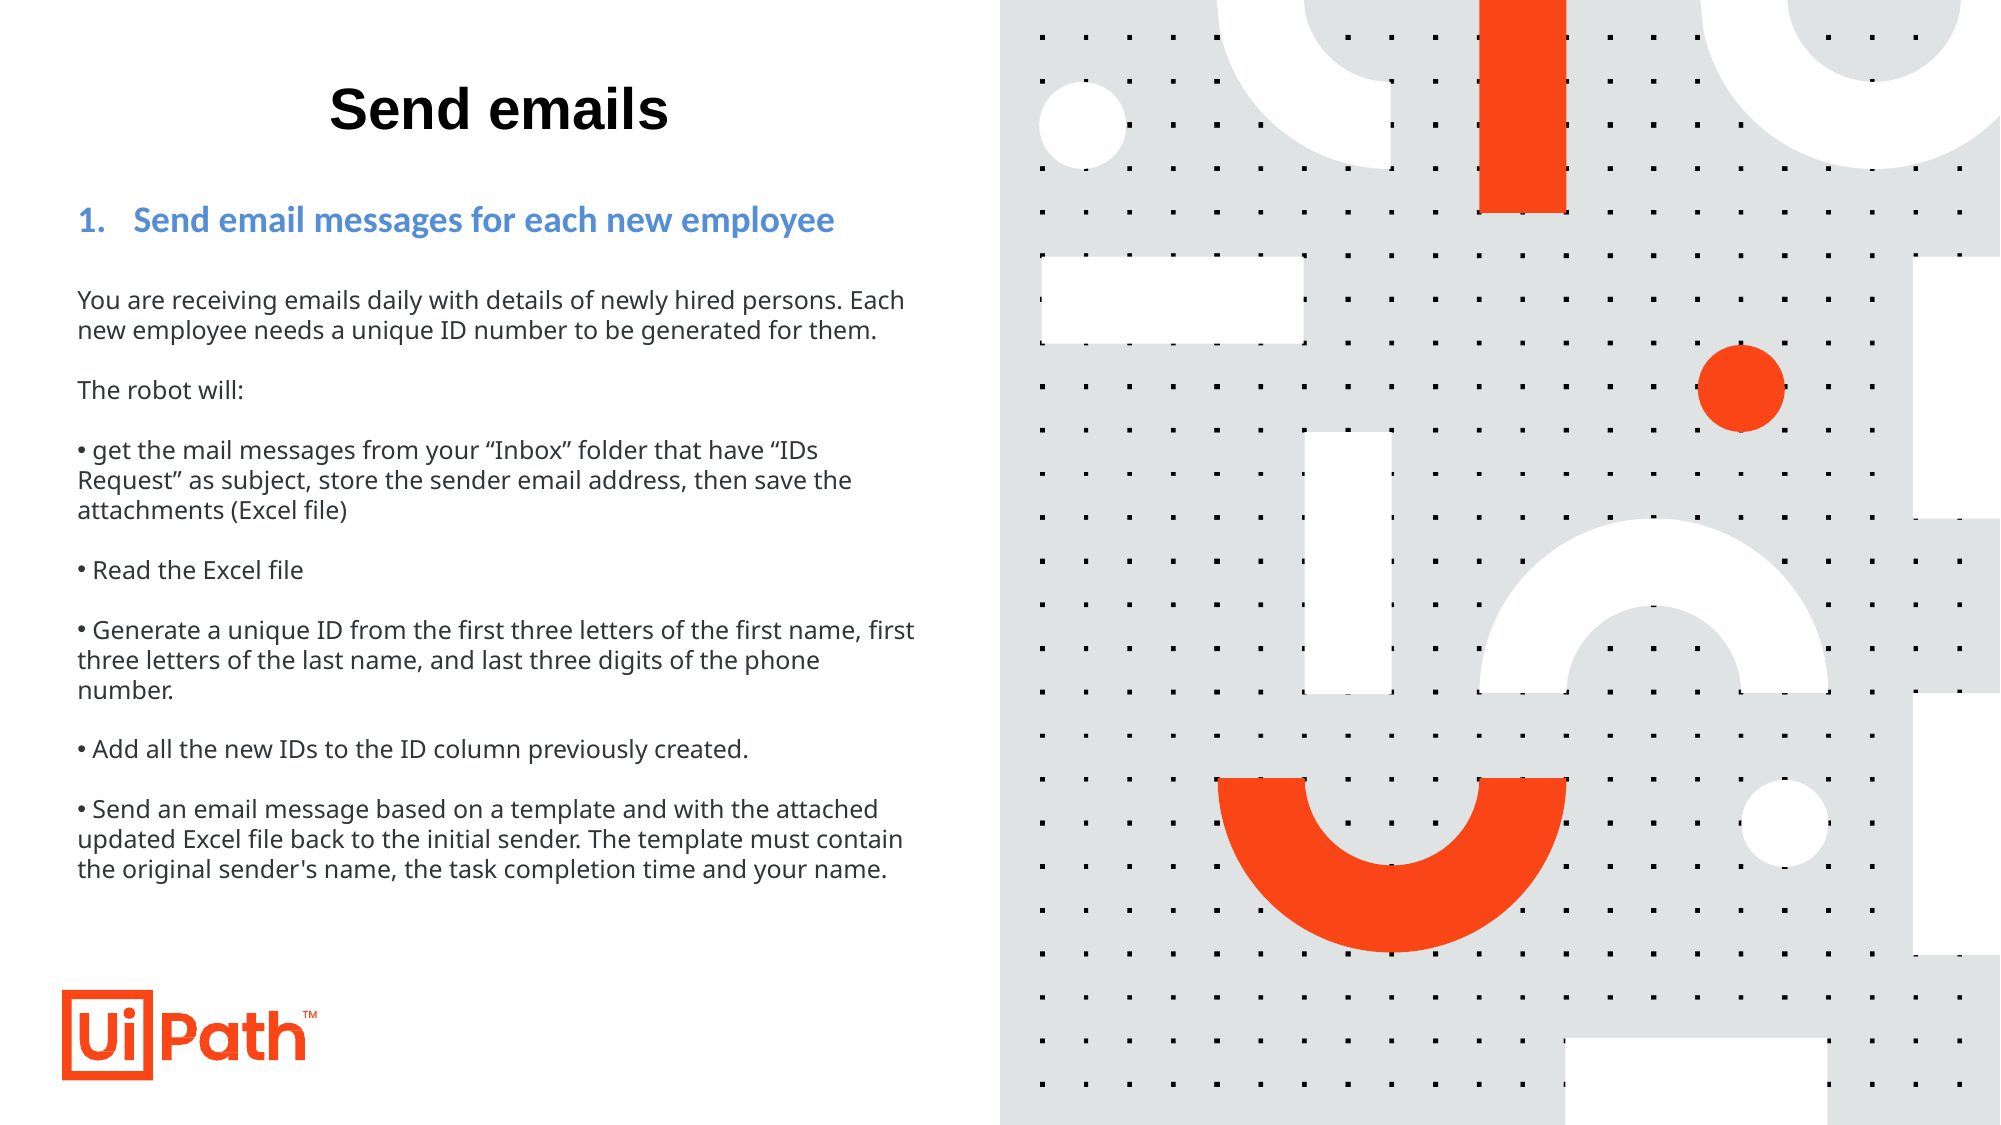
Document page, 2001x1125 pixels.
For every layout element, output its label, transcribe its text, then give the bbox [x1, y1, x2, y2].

picture [1000, 0, 2000, 1125]
picture [1788, 0, 1960, 81]
title Send emails [37, 70, 963, 213]
text_box Send email messages for each new employee You are receiving emails daily with details of newly hired persons. Each new employee needs a unique ID number to be generated for them. The robot will: get the mail messages from your “Inbox” folder that have “IDs Request” as subject, store the sender email address, then save the attachments (Excel file) Read the Excel file Generate a unique ID from the first three letters of the first name, first three letters of the last name, and last three digits of the phone number. Add all the new IDs to the ID column previously created. Send an email message based on a template and with the attached updated Excel file back to the initial sender. The template must contain the original sender's name, the task completion time and your name. [62, 187, 938, 956]
